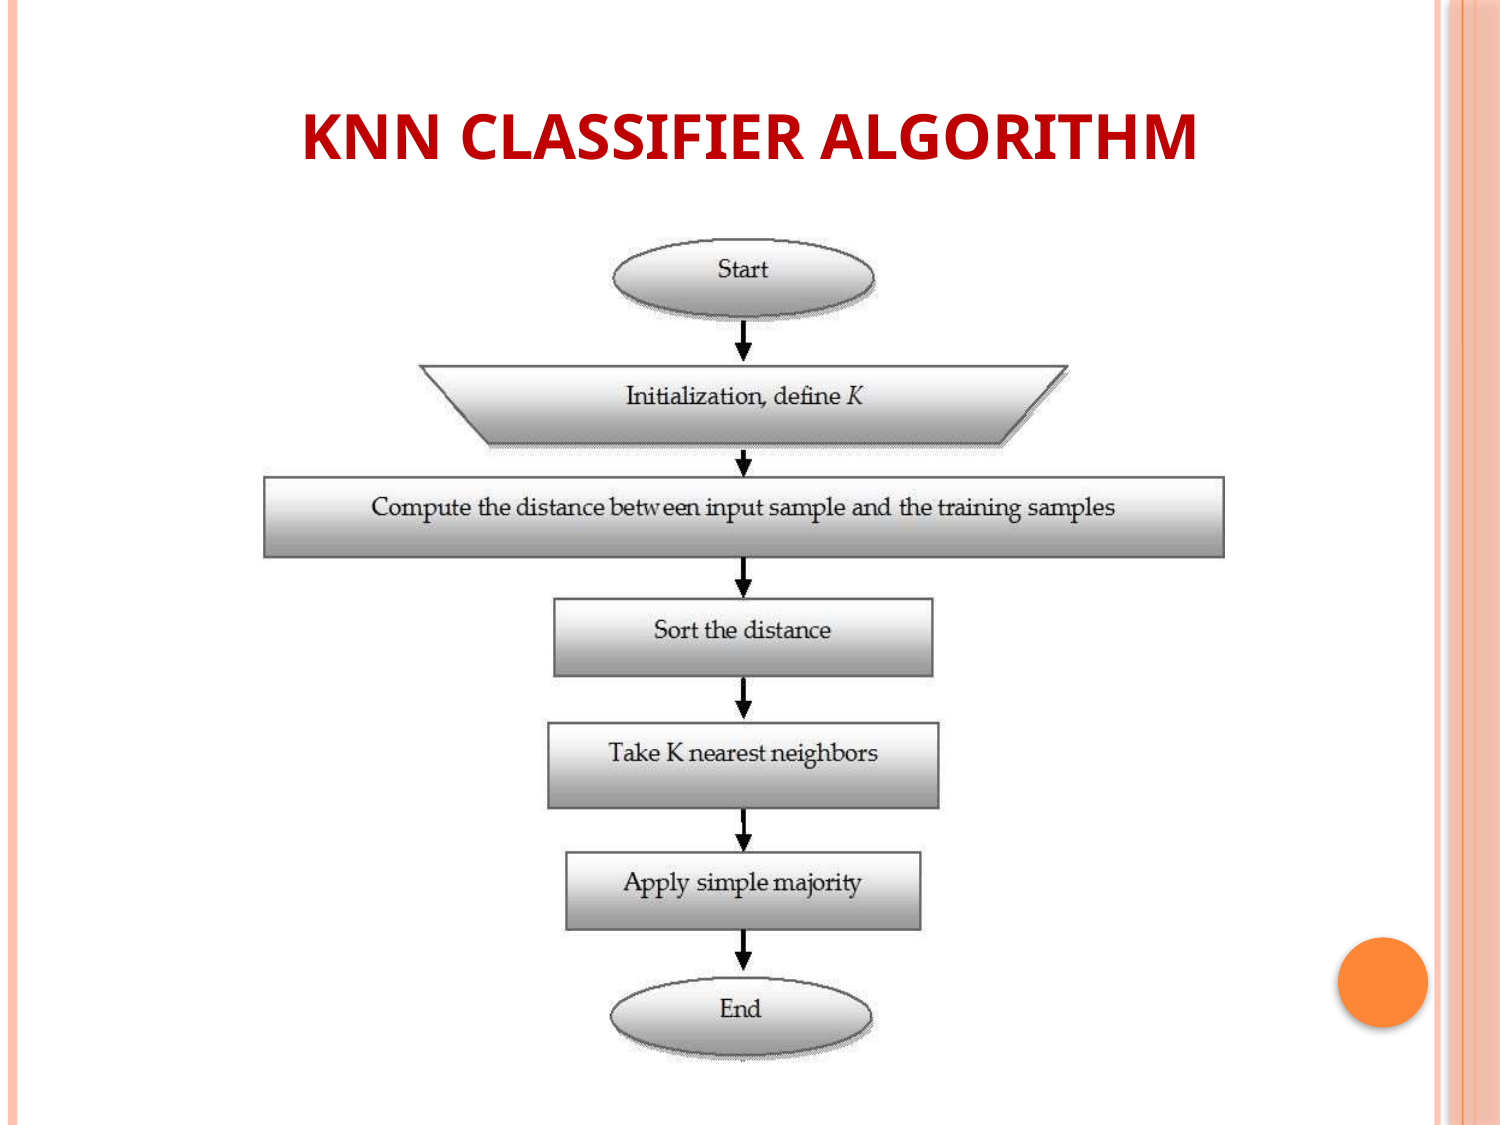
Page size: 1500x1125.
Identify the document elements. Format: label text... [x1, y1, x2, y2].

title KNN Classifier Algorithm [298, 0, 1215, 173]
text_box [262, 237, 1225, 1063]
